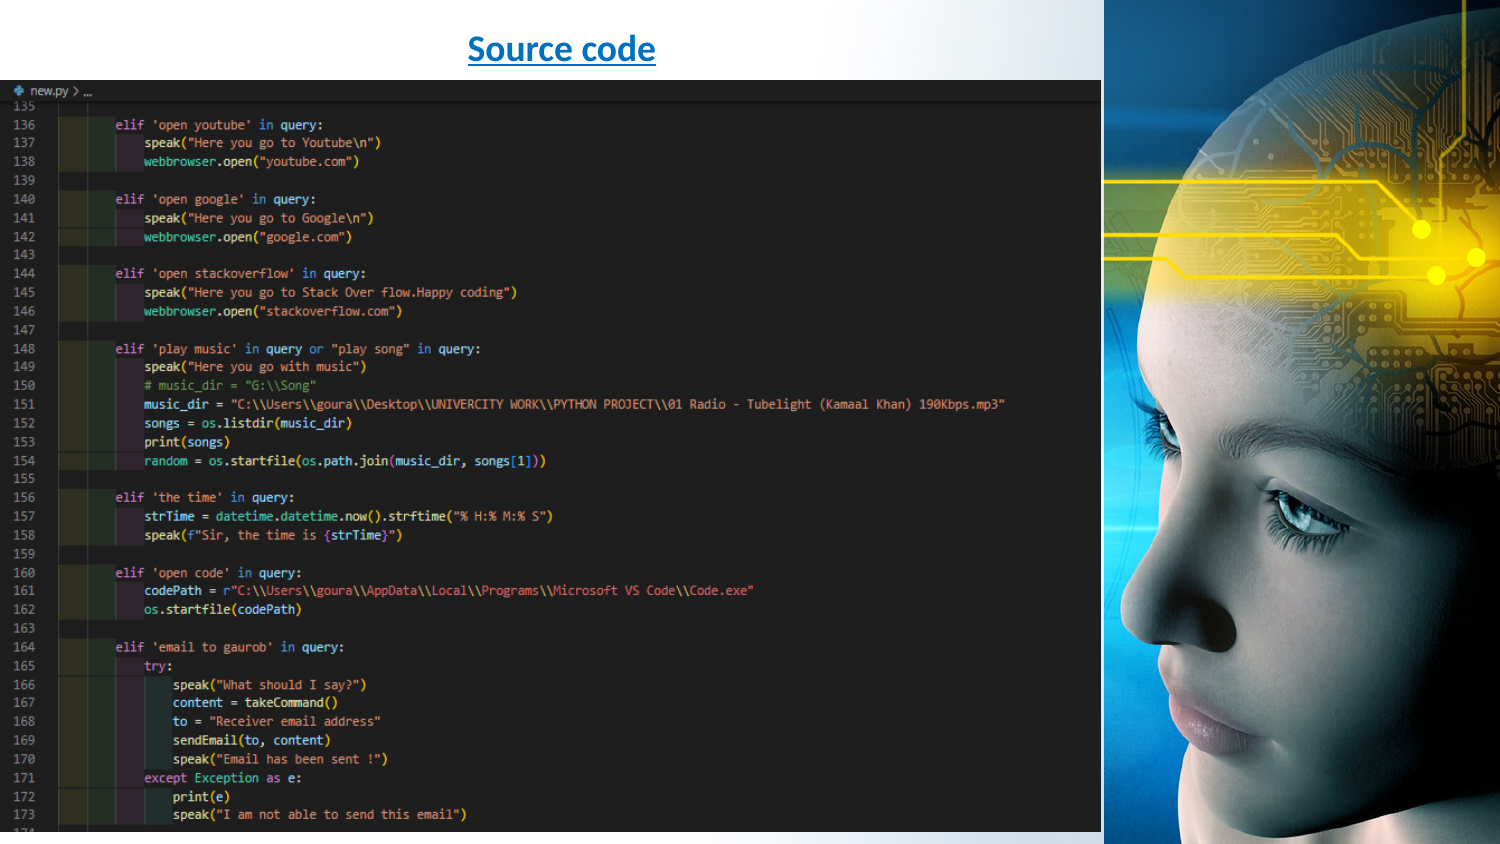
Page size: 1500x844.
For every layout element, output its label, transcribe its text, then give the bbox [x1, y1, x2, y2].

title Source code [449, 12, 675, 79]
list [0, 80, 1101, 832]
picture [0, 0, 1500, 844]
